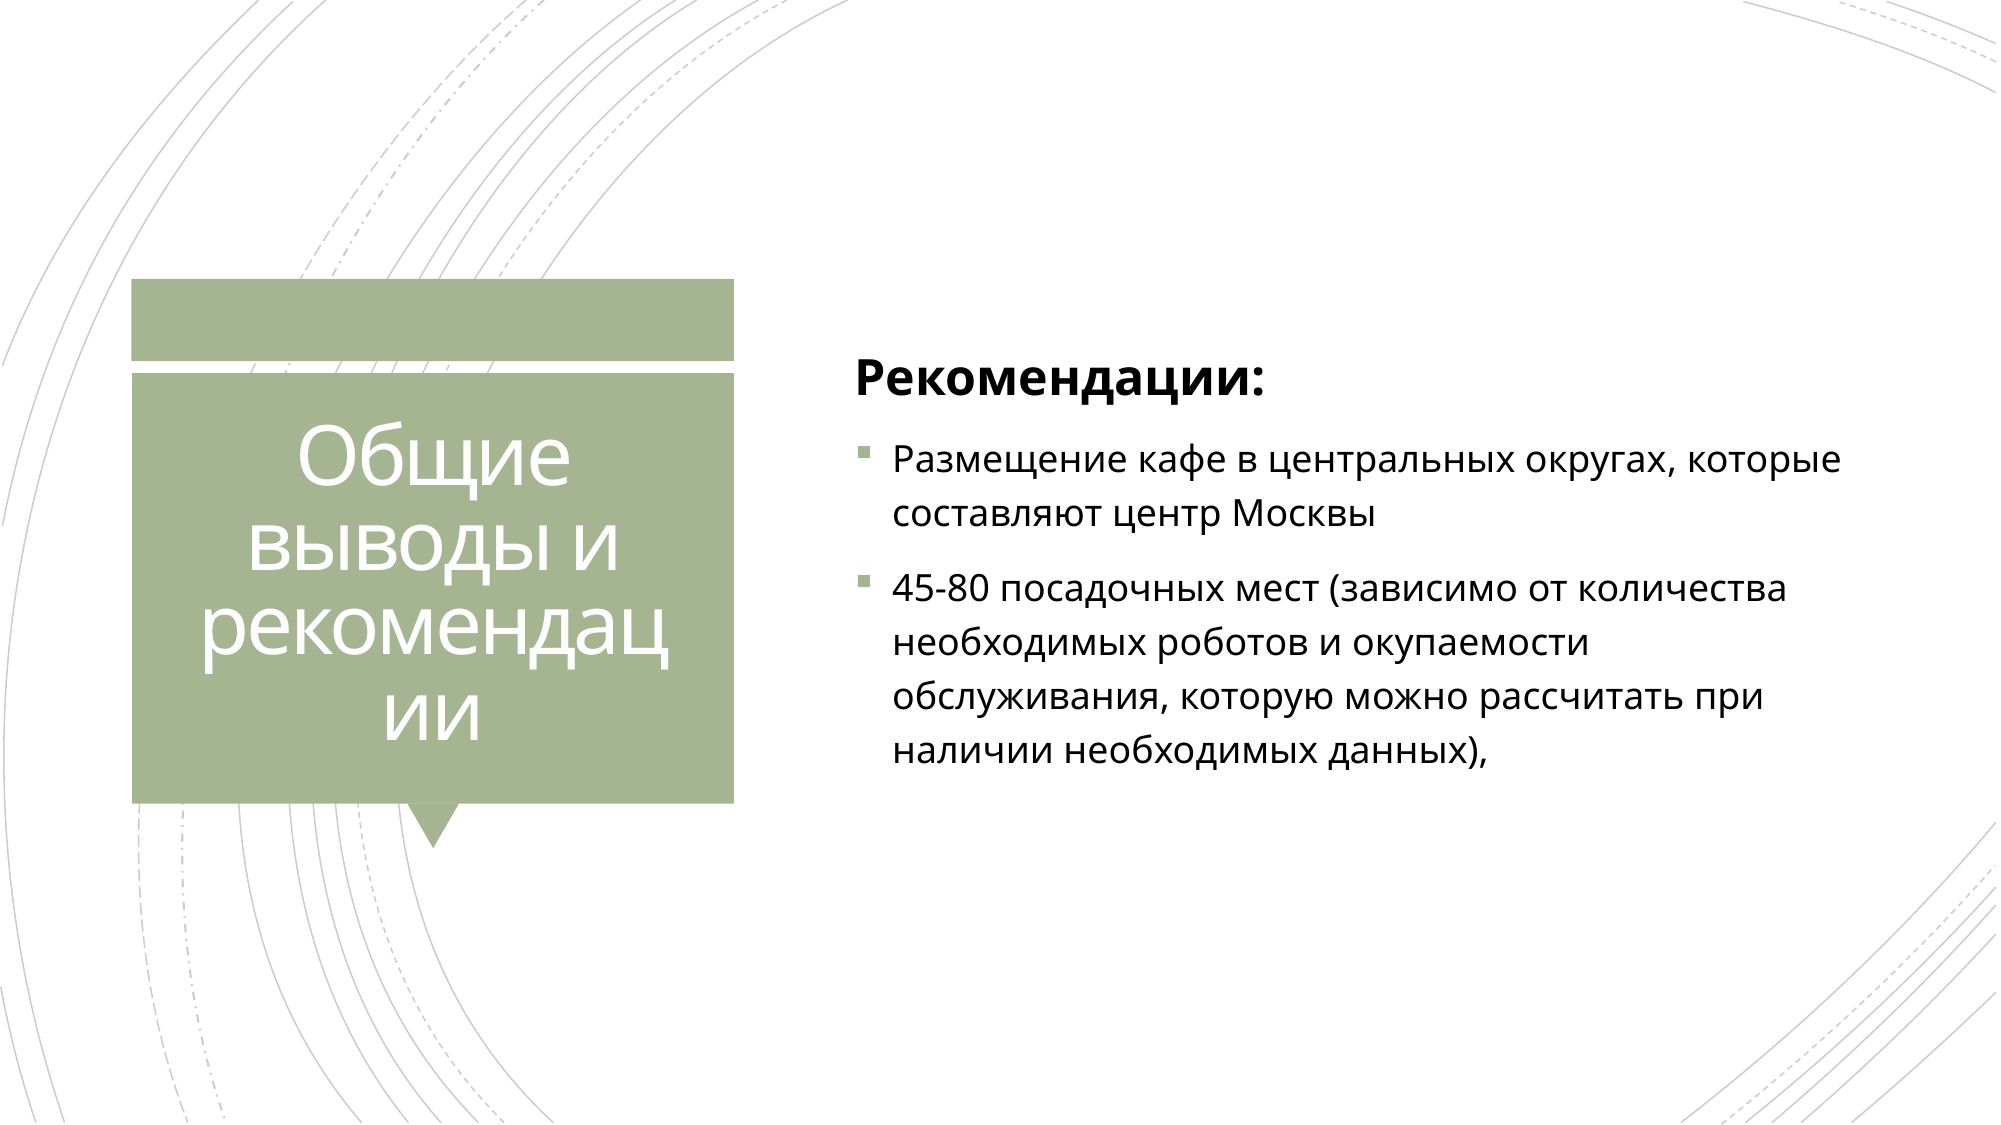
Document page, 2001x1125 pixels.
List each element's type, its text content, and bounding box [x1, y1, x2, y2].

title Общие выводы и рекомендации [145, 385, 720, 789]
list Рекомендации: Размещение кафе в центральных округах, которые составляют центр Москвы 45-80 посадочных мест (зависимо от количества необходимых роботов и окупаемости обслуживания, которую можно рассчитать при наличии необходимых данных), [839, 186, 1871, 993]
